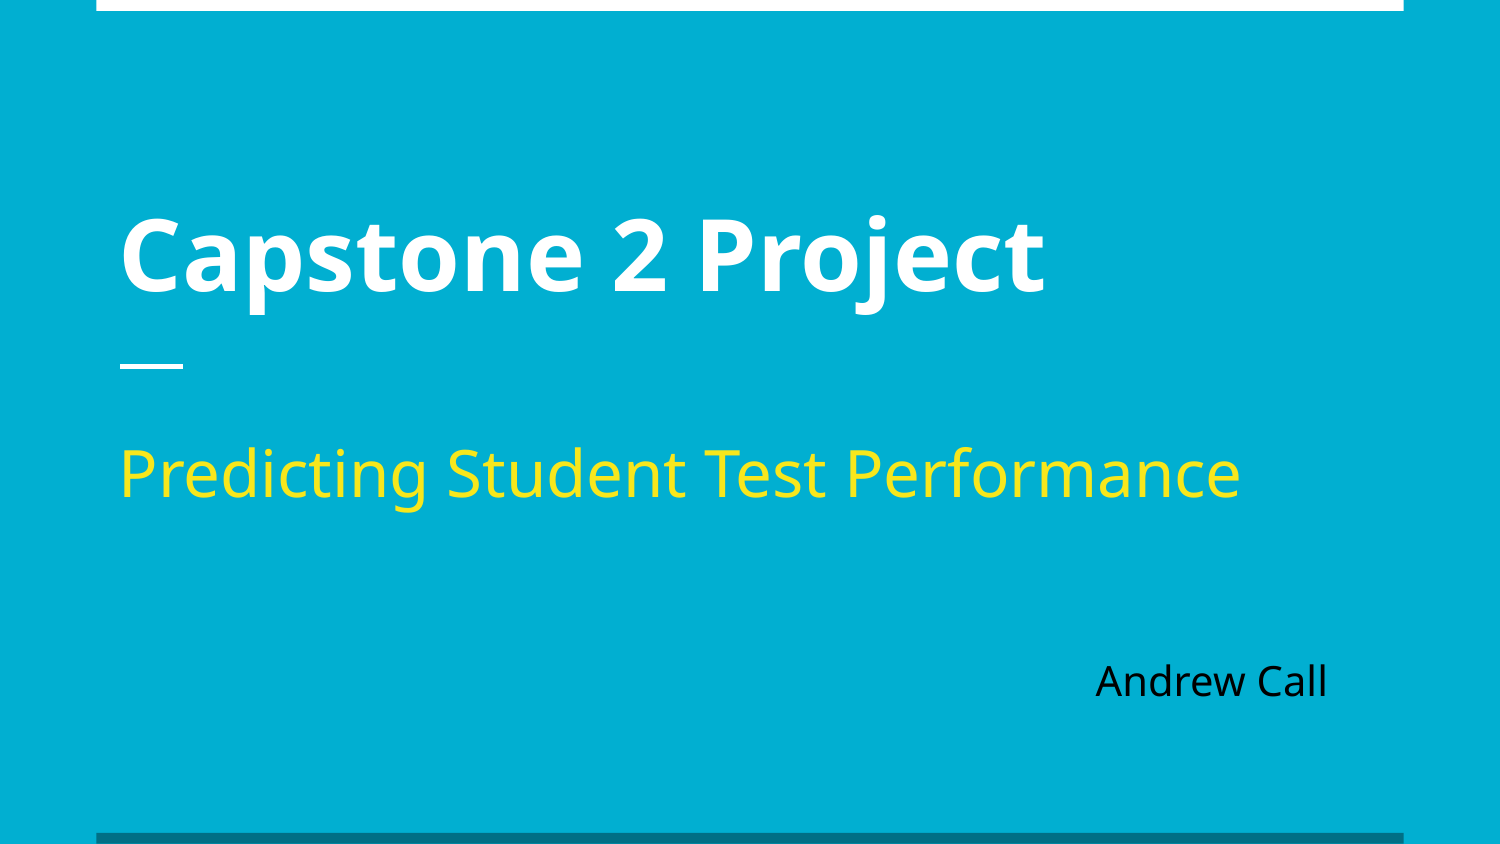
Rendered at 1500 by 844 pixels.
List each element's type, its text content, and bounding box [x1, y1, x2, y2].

title Capstone 2 Project [103, 22, 1399, 327]
text_box Andrew Call [1080, 639, 1344, 720]
subtitle Predicting Student Test Performance [103, 406, 1399, 606]
